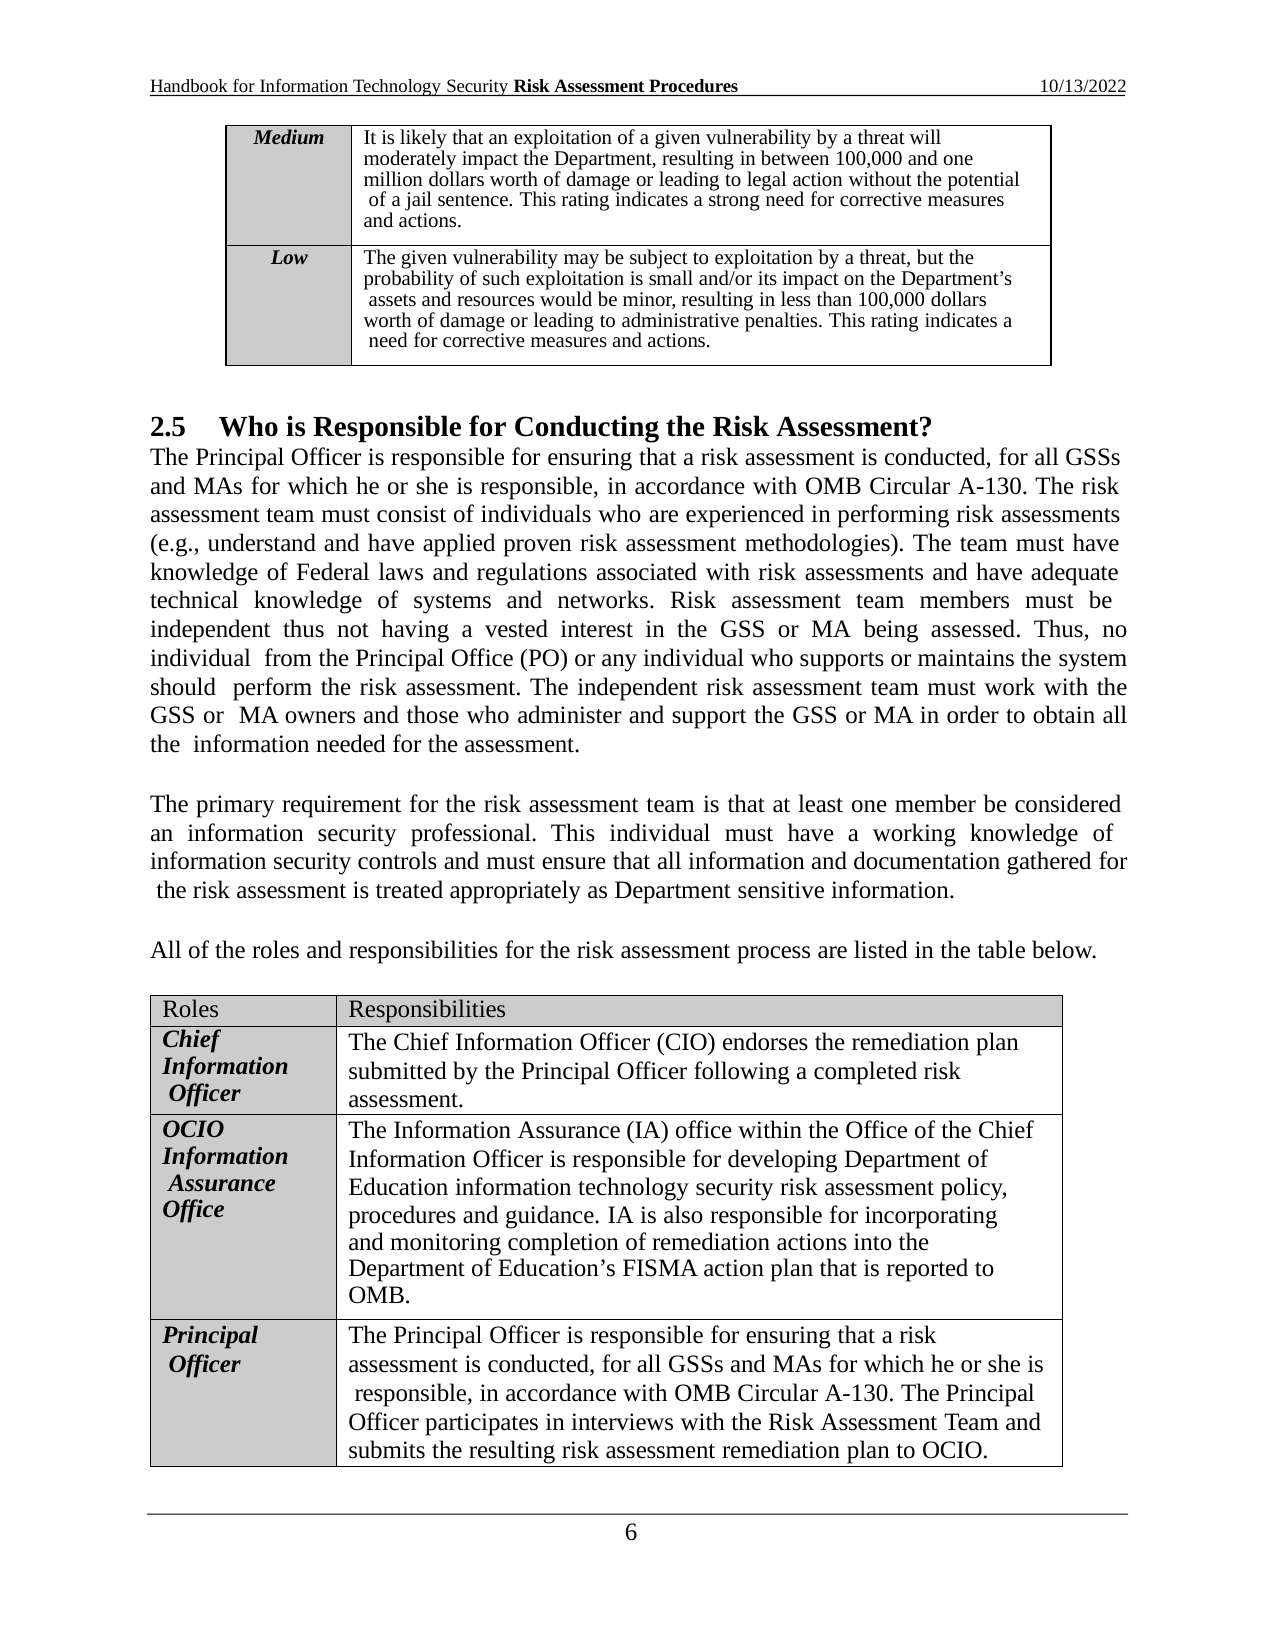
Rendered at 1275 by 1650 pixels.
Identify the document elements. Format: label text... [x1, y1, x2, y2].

table_header It is likely that an exploitation of a given vulnerability by a threat will moderately impact the Department, resulting in between 100,000 and one million dollars worth of damage or leading to legal action without the potential of a jail sentence. This rating indicates a strong need for corrective measures and actions. [352, 126, 1050, 245]
table_cell Low [227, 246, 351, 365]
table_cell The Information Assurance (IA) office within the Office of the Chief Information Officer is responsible for developing Department of Education information technology security risk assessment policy, procedures and guidance. IA is also responsible for incorporating and monitoring completion of remediation actions into the Department of Education’s FISMA action plan that is reported to OMB. [337, 1115, 1062, 1319]
slide_number 10 [618, 1516, 657, 1650]
text_box 10/13/2022 [1037, 71, 1128, 97]
text_box 2.5 Who is Responsible for Conducting the Risk Assessment? The Principal Officer is responsible for ensuring that a risk assessment is conducted, for all GSSs and MAs for which he or she is responsible, in accordance with OMB Circular A-130. The risk assessment team must consist of individuals who are experienced in performing risk assessments (e.g., understand and have applied proven risk assessment methodologies). The team must have knowledge of Federal laws and regulations associated with risk assessments and have adequate technical knowledge of systems and networks. Risk assessment team members must be independent thus not having a vested interest in the GSS or MA being assessed. Thus, no individual from the Principal Office (PO) or any individual who supports or maintains the system should perform the risk assessment. The independent risk assessment team must work with the GSS or MA owners and those who administer and support the GSS or MA in order to obtain all the information needed for the assessment. The primary requirement for the risk assessment team is that at least one member be considered an information security professional. This individual must have a working knowledge of information security controls and must ensure that all information and documentation gathered for the risk assessment is treated appropriately as Department sensitive information. All of the roles and responsibilities for the risk assessment process are listed in the table below. [147, 405, 1129, 964]
table_cell The Chief Information Officer (CIO) endorses the remediation plan submitted by the Principal Officer following a completed risk assessment. [337, 1027, 1062, 1114]
table_header Roles [151, 996, 336, 1026]
table_cell The Principal Officer is responsible for ensuring that a risk assessment is conducted, for all GSSs and MAs for which he or she is responsible, in accordance with OMB Circular A-130. The Principal Officer participates in interviews with the Risk Assessment Team and submits the resulting risk assessment remediation plan to OCIO. [337, 1320, 1062, 1466]
table_cell OCIO Information Assurance Office [151, 1115, 336, 1319]
table_cell The given vulnerability may be subject to exploitation by a threat, but the probability of such exploitation is small and/or its impact on the Department’s assets and resources would be minor, resulting in less than 100,000 dollars worth of damage or leading to administrative penalties. This rating indicates a need for corrective measures and actions. [352, 246, 1050, 365]
text_box Handbook for Information Technology Security Risk Assessment Procedures [147, 71, 745, 97]
table_cell Principal Officer [151, 1320, 336, 1466]
table_cell Chief Information Officer [151, 1027, 336, 1114]
table_header Medium [227, 126, 351, 245]
table_header Responsibilities [337, 996, 1062, 1026]
